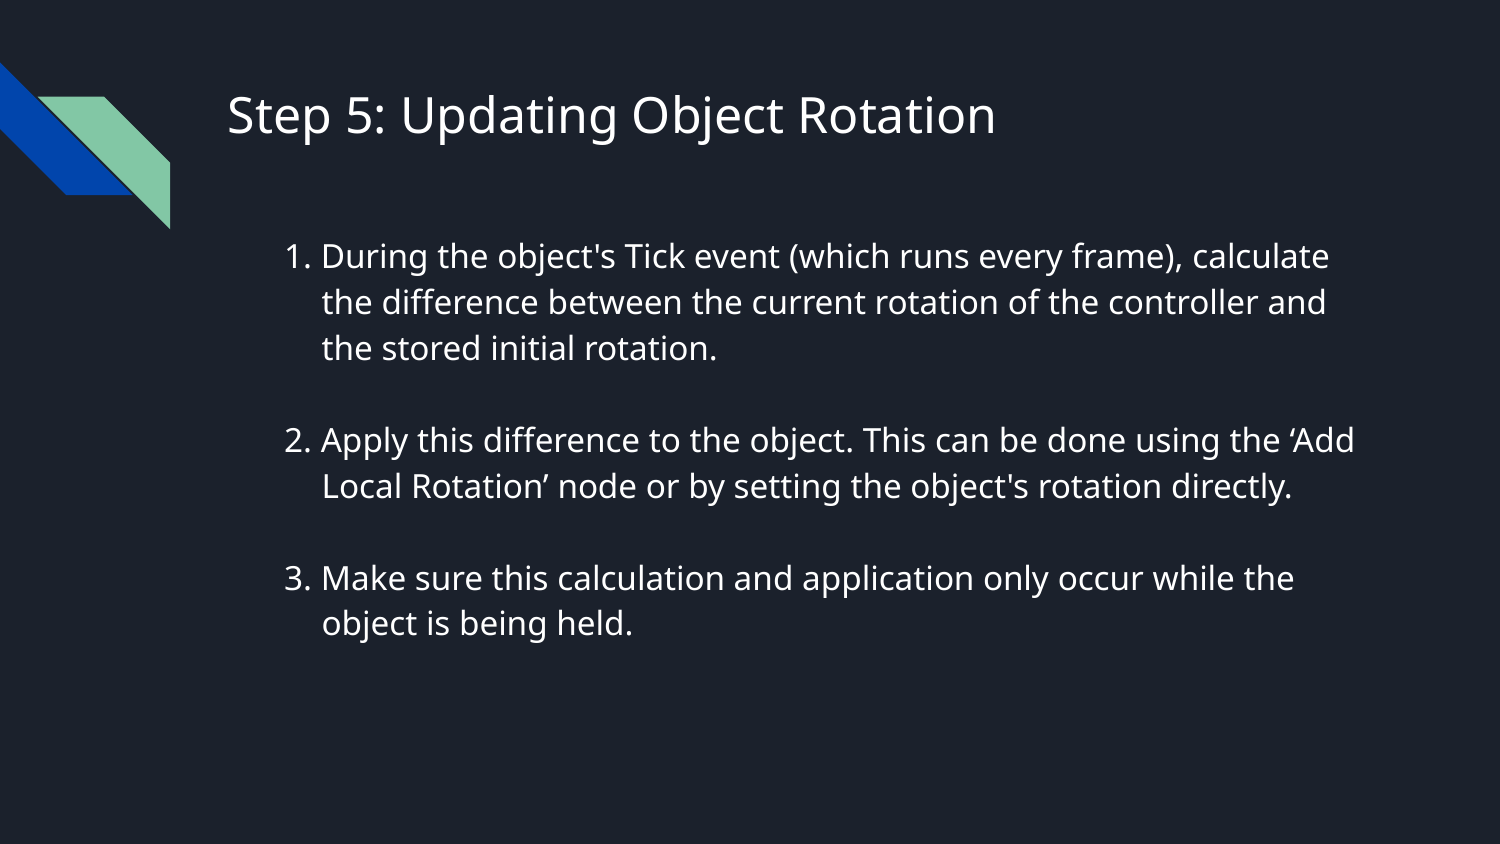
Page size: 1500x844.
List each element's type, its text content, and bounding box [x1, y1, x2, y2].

list 1. During the object's Tick event (which runs every frame), calculate the difference between the current rotation of the controller and the stored initial rotation. 2. Apply this difference to the object. This can be done using the ‘Add Local Rotation’ node or by setting the object's rotation directly. 3. Make sure this calculation and application only occur while the object is being held. [231, 214, 1387, 693]
title Step 5: Updating Object Rotation [212, 64, 1368, 215]
